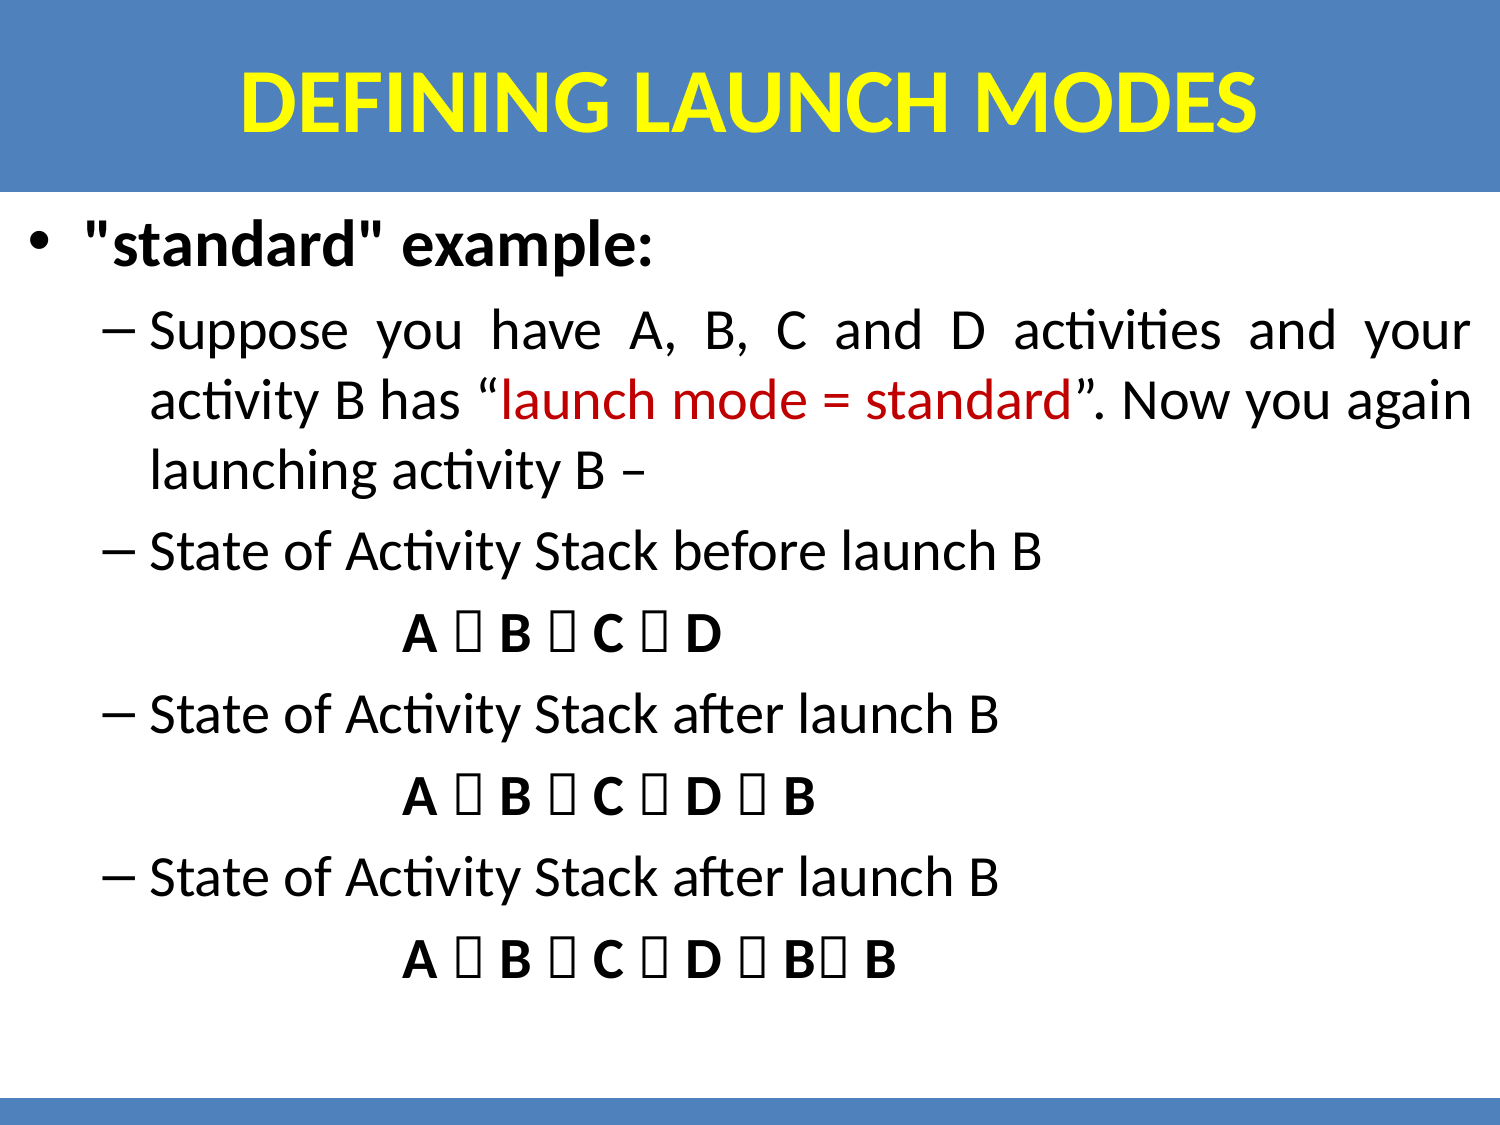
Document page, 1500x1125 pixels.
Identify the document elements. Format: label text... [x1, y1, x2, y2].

title Defining launch modes [0, 0, 1500, 192]
list "standard" example: Suppose you have A, B, C and D activities and your activity B has “launch mode = standard”. Now you again launching activity B – State of Activity Stack before launch B A  B  C  D State of Activity Stack after launch B A  B  C  D  B State of Activity Stack after launch B A  B  C  D  B B [12, 191, 1488, 1100]
